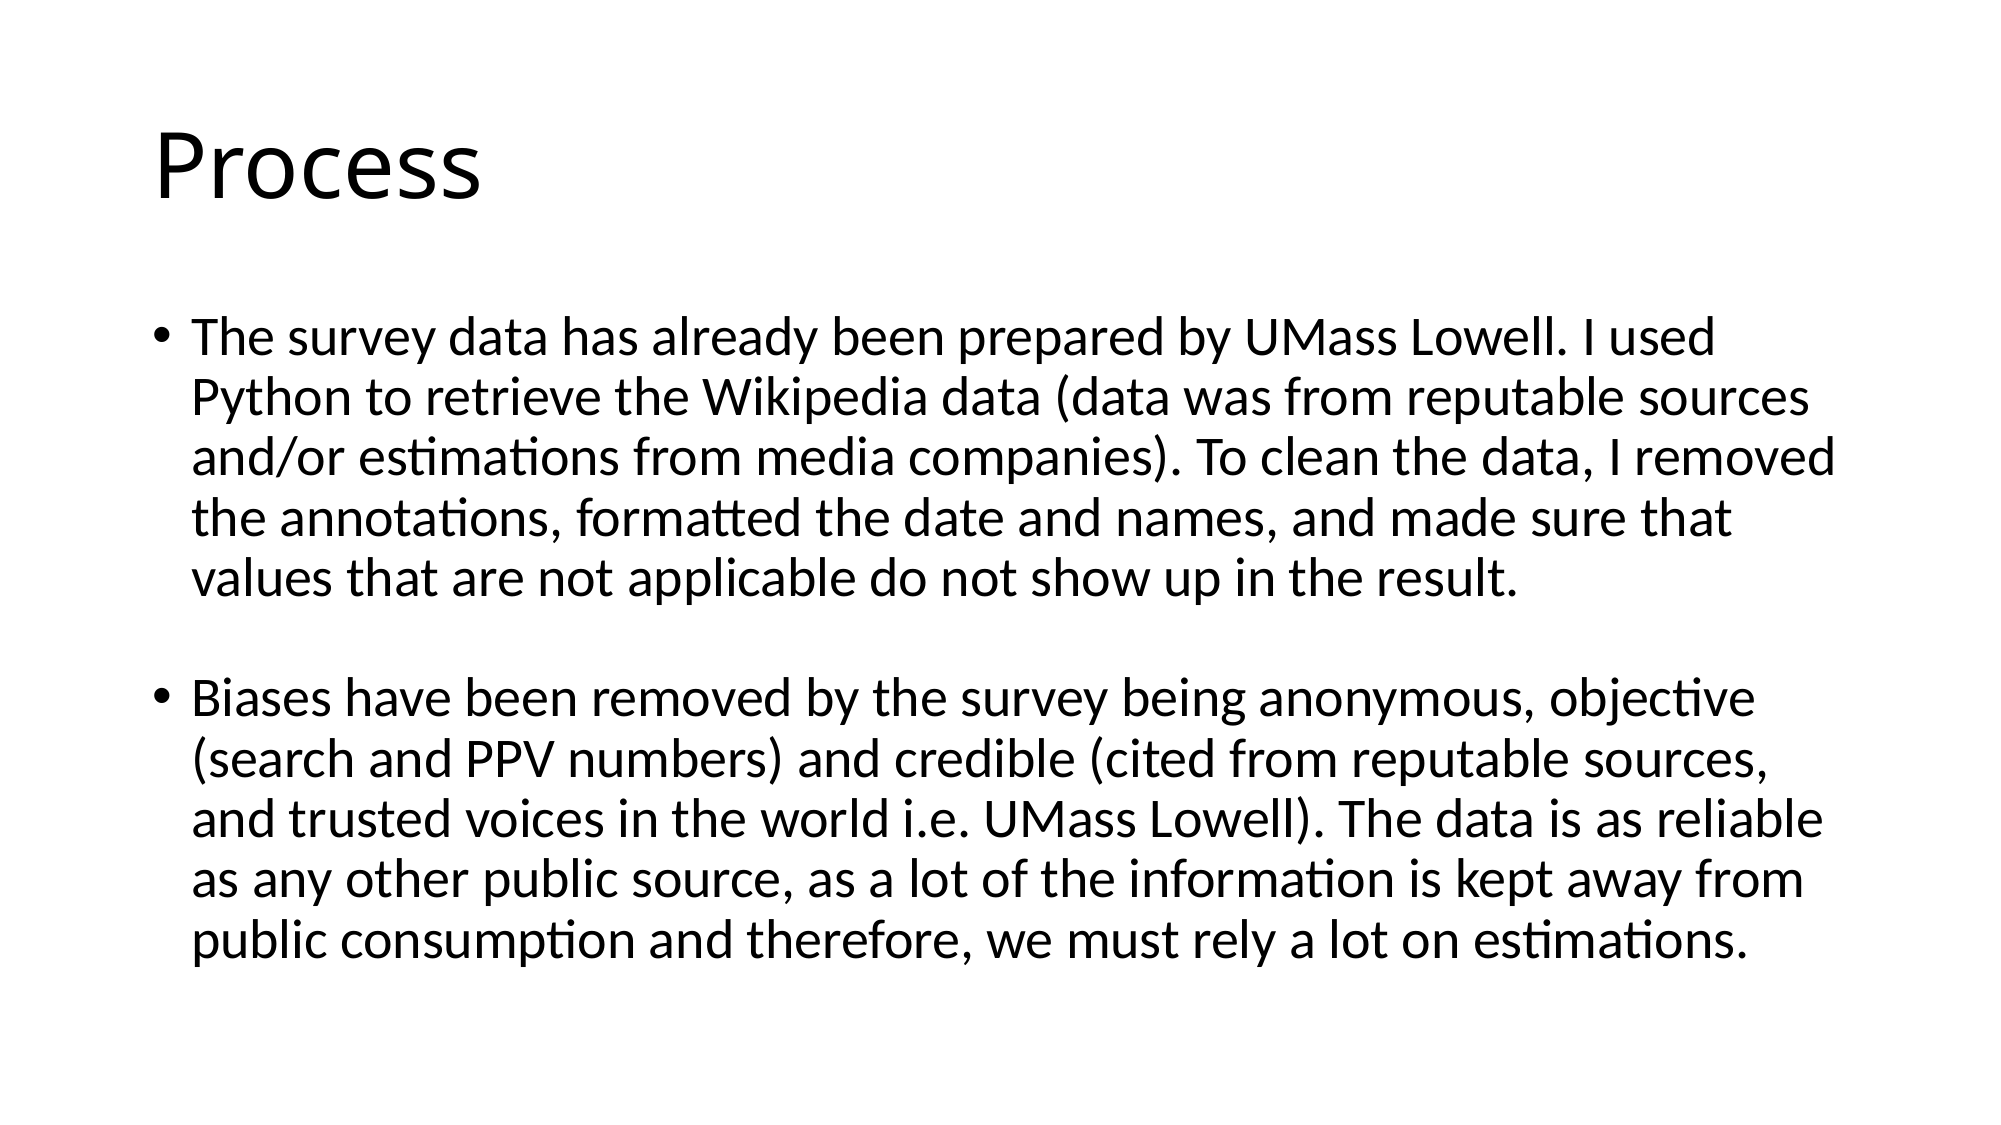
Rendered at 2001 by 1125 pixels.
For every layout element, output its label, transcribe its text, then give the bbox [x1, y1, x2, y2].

title Process [137, 59, 1863, 278]
list The survey data has already been prepared by UMass Lowell. I used Python to retrieve the Wikipedia data (data was from reputable sources and/or estimations from media companies). To clean the data, I removed the annotations, formatted the date and names, and made sure that values that are not applicable do not show up in the result. Biases have been removed by the survey being anonymous, objective (search and PPV numbers) and credible (cited from reputable sources, and trusted voices in the world i.e. UMass Lowell). The data is as reliable as any other public source, as a lot of the information is kept away from public consumption and therefore, we must rely a lot on estimations. [137, 299, 1863, 1014]
